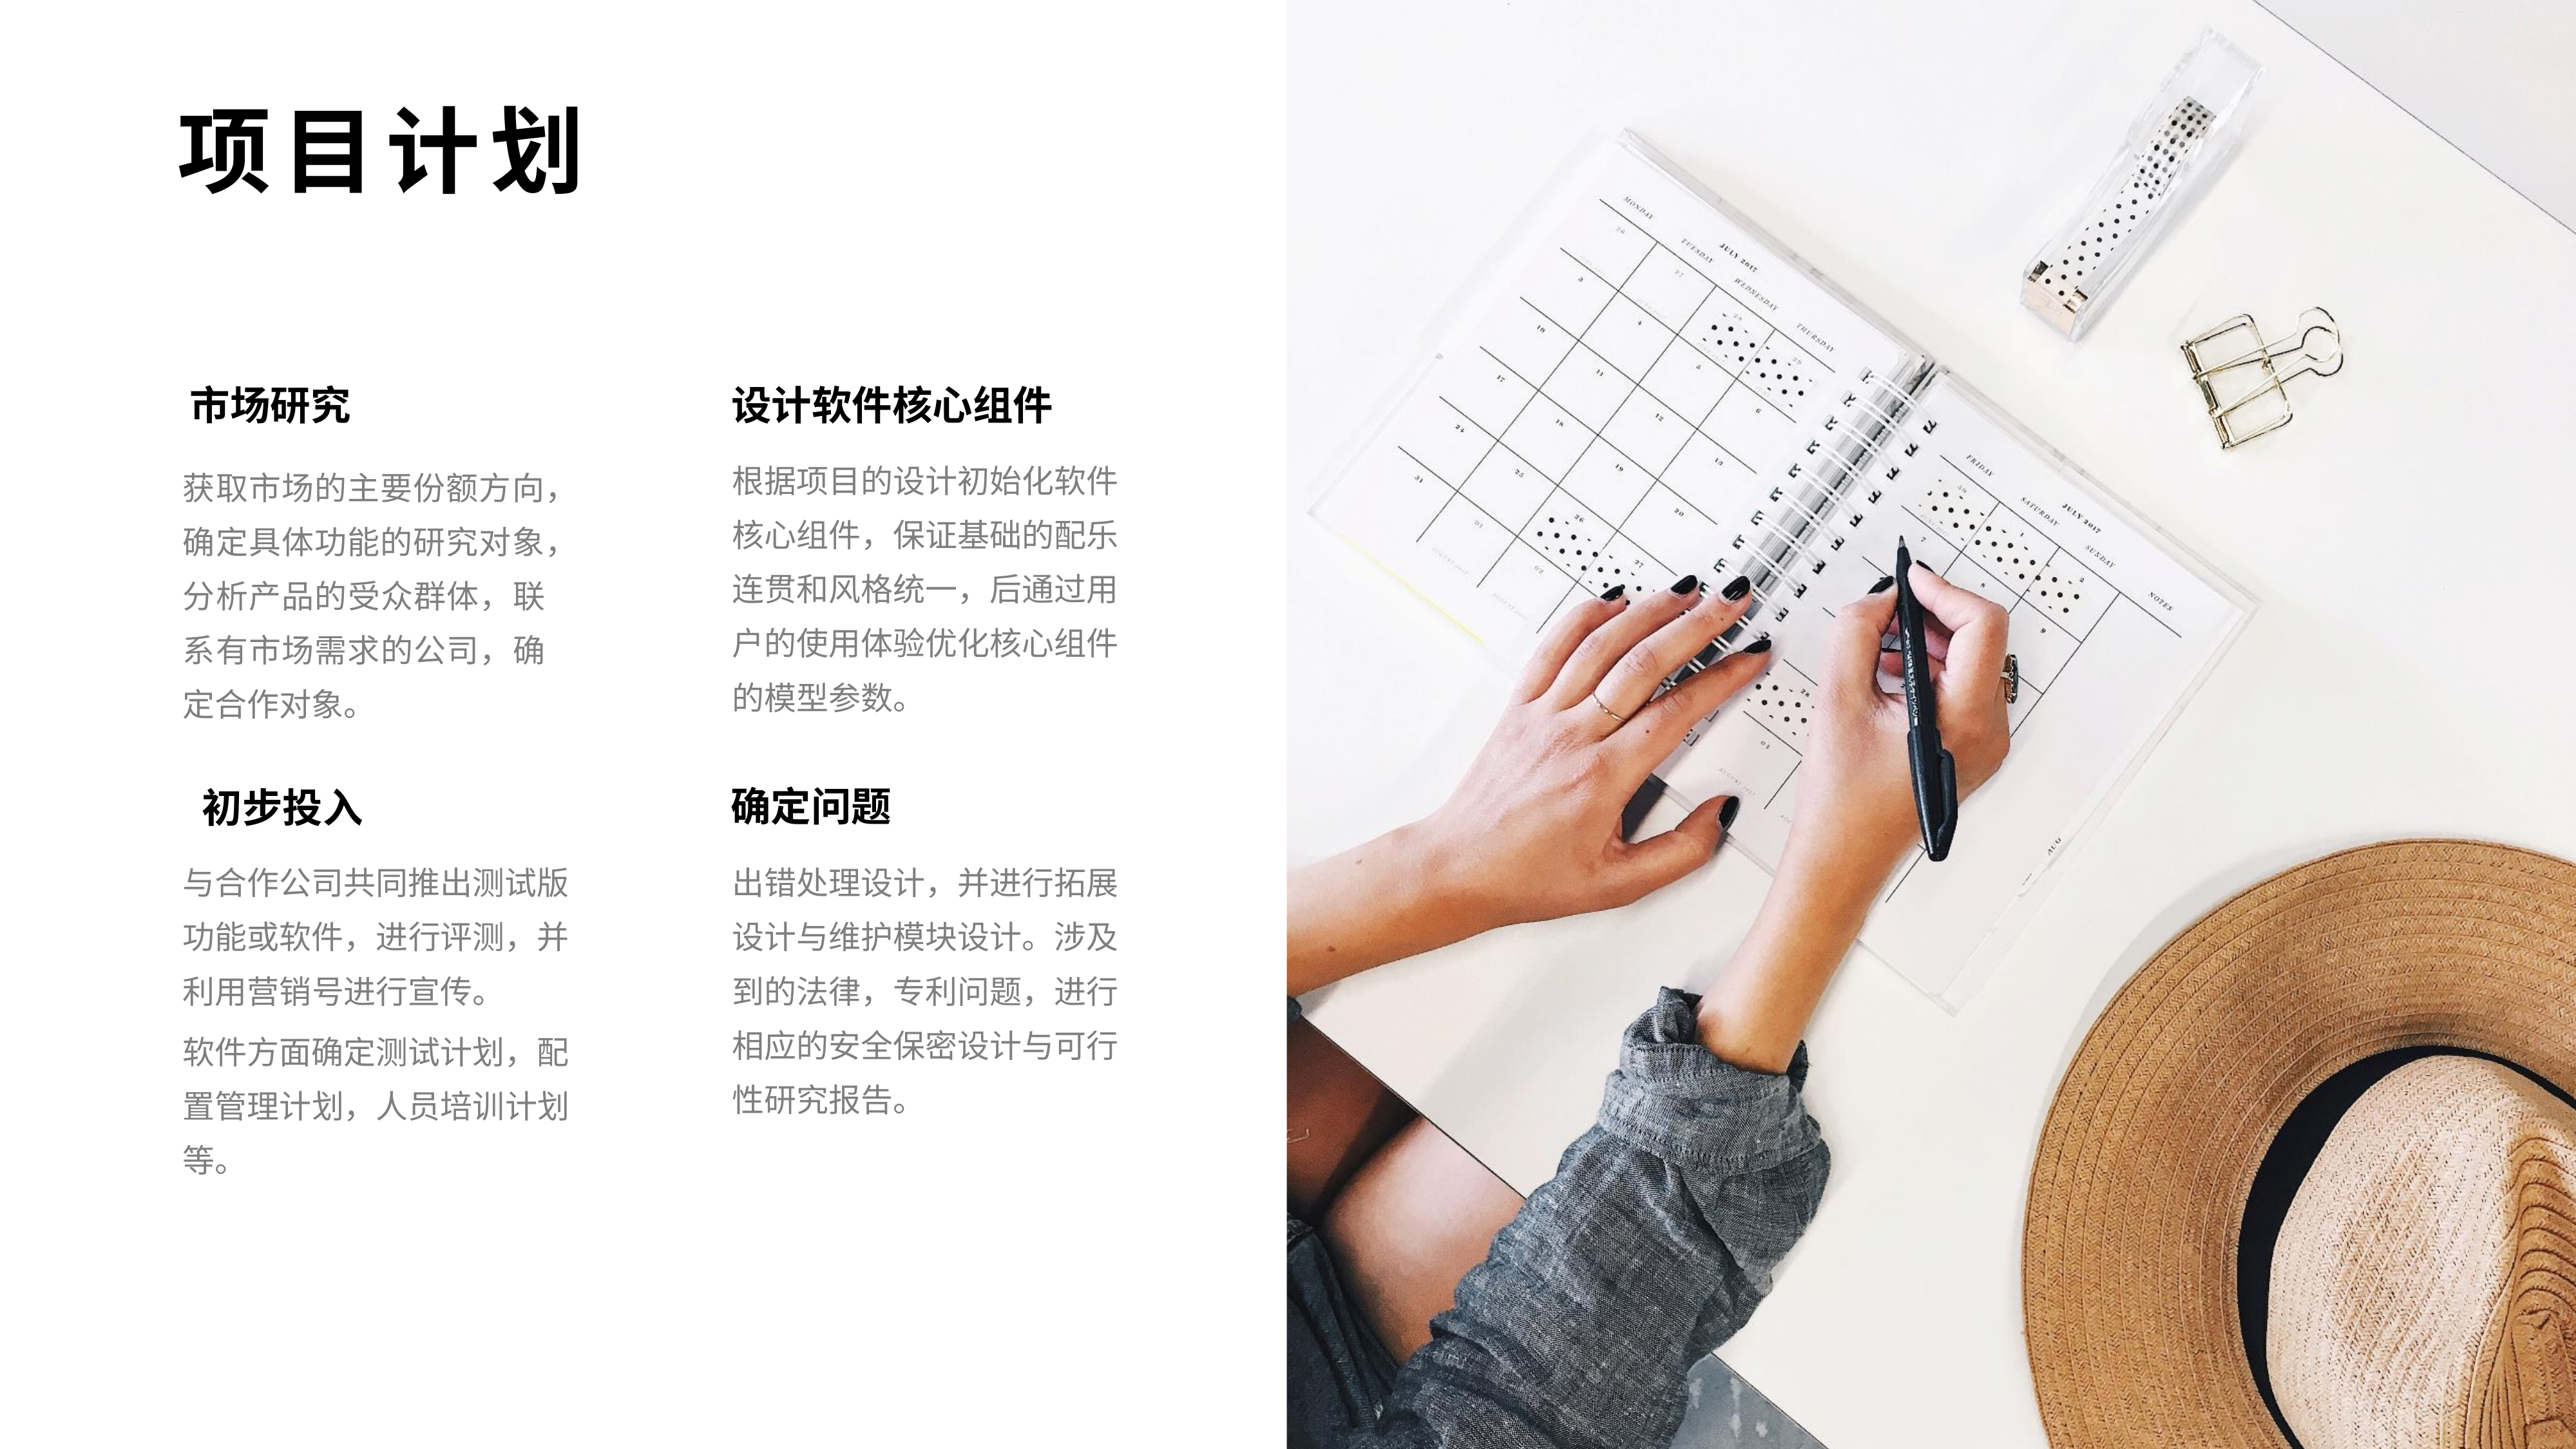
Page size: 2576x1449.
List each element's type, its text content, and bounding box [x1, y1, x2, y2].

text_box 与合作公司共同推出测试版功能或软件，进行评测，并利用营销号进行宣传。 软件方面确定测试计划，配置管理计划，人员培训计划等。 [160, 835, 607, 1191]
text_box 初步投入 [193, 777, 373, 836]
text_box 根据项目的设计初始化软件核心组件，保证基础的配乐连贯和风格统一，后通过用户的使用体验优化核心组件的模型参数。 [709, 433, 1156, 728]
text_box 出错处理设计，并进行拓展设计与维护模块设计。涉及到的法律，专利问题，进行相应的安全保密设计与可行性研究报告。 [709, 835, 1156, 1130]
text_box 市场研究 [180, 375, 361, 433]
picture [1286, 0, 2576, 1449]
text_box 设计软件核心组件 [721, 375, 1064, 433]
text_box 项目计划 [167, 103, 595, 209]
text_box 确定问题 [721, 776, 902, 834]
text_box 获取市场的主要份额方向，确定具体功能的研究对象，分析产品的受众群体，联系有市场需求的公司，确定合作对象。 [160, 440, 568, 735]
